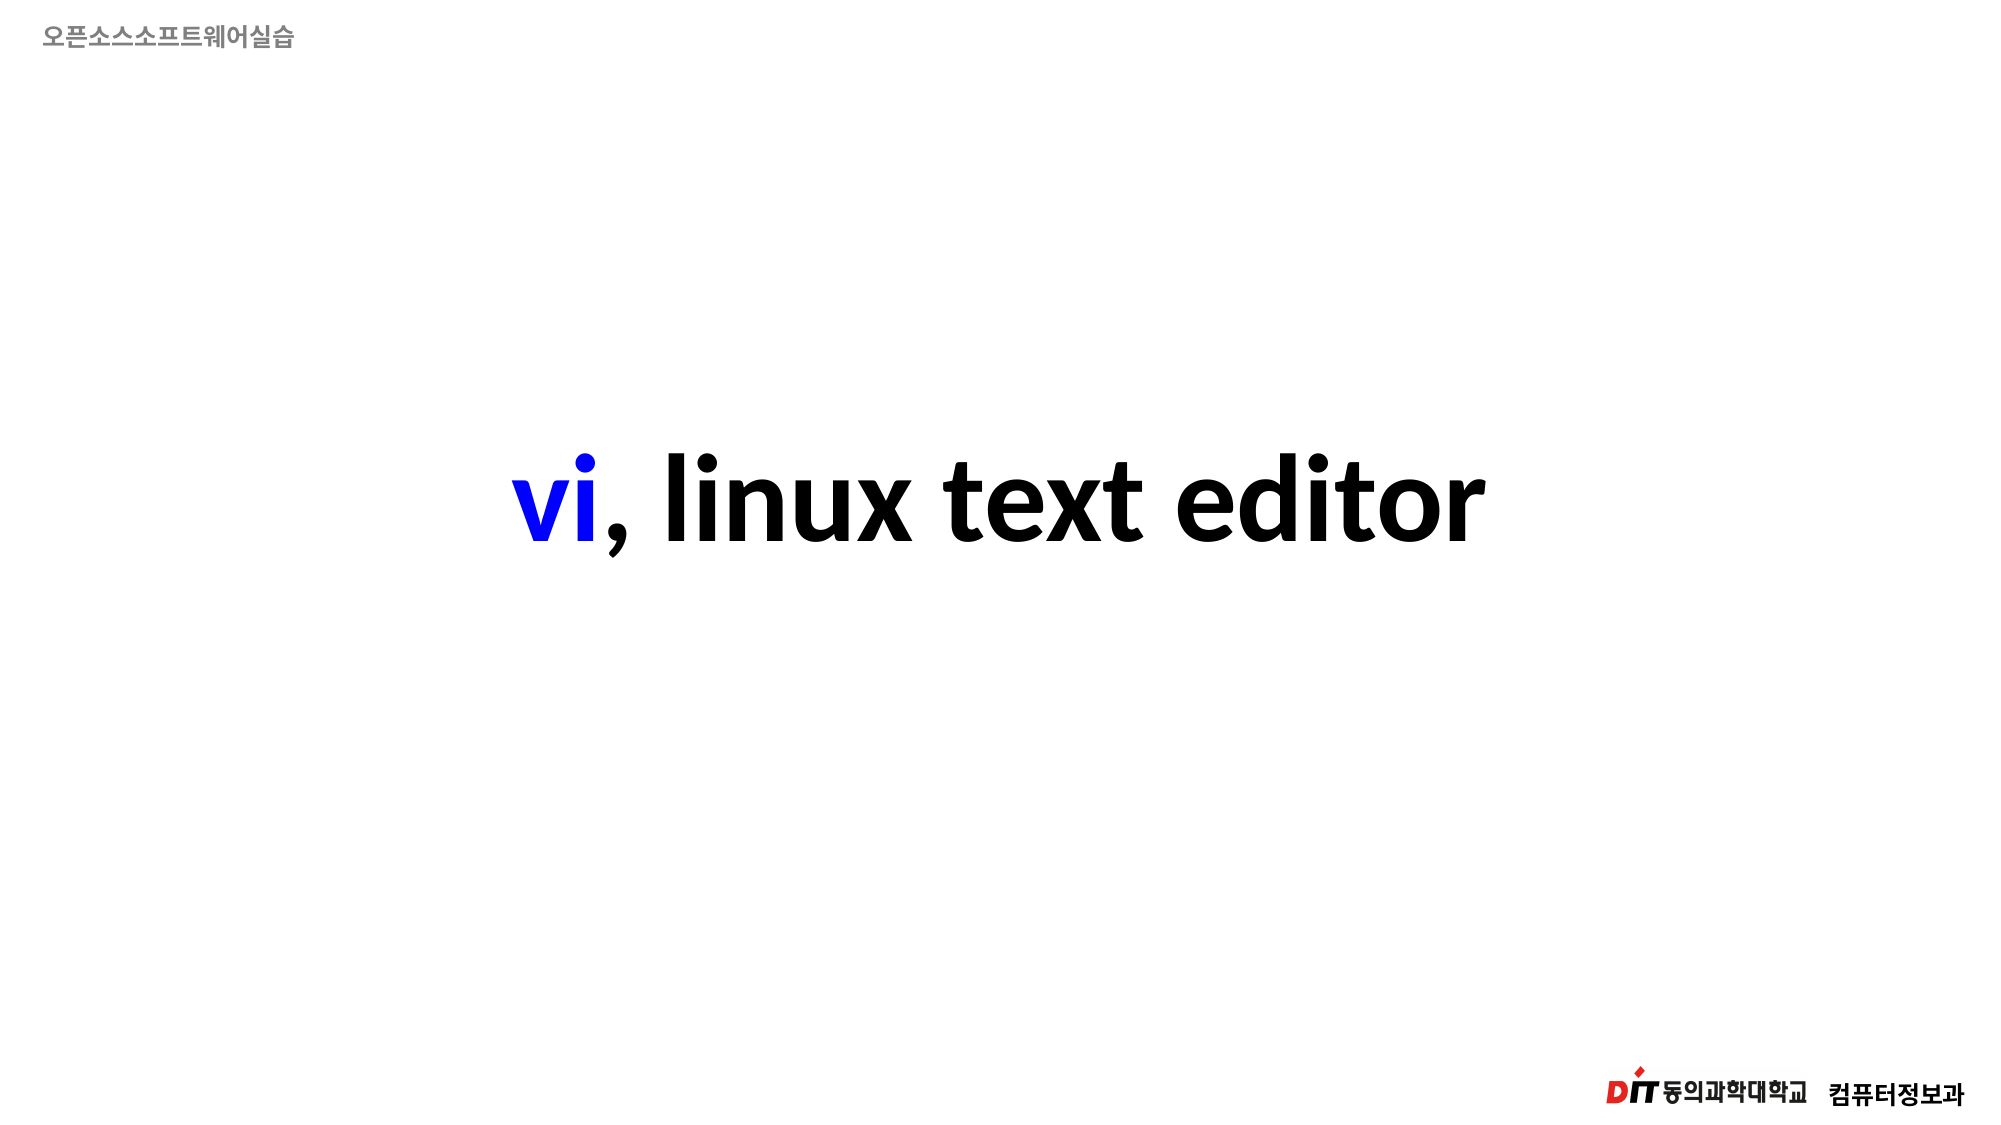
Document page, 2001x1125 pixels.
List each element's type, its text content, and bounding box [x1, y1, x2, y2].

title vi, linux text editor [249, 184, 1750, 576]
picture [1606, 1066, 1807, 1104]
